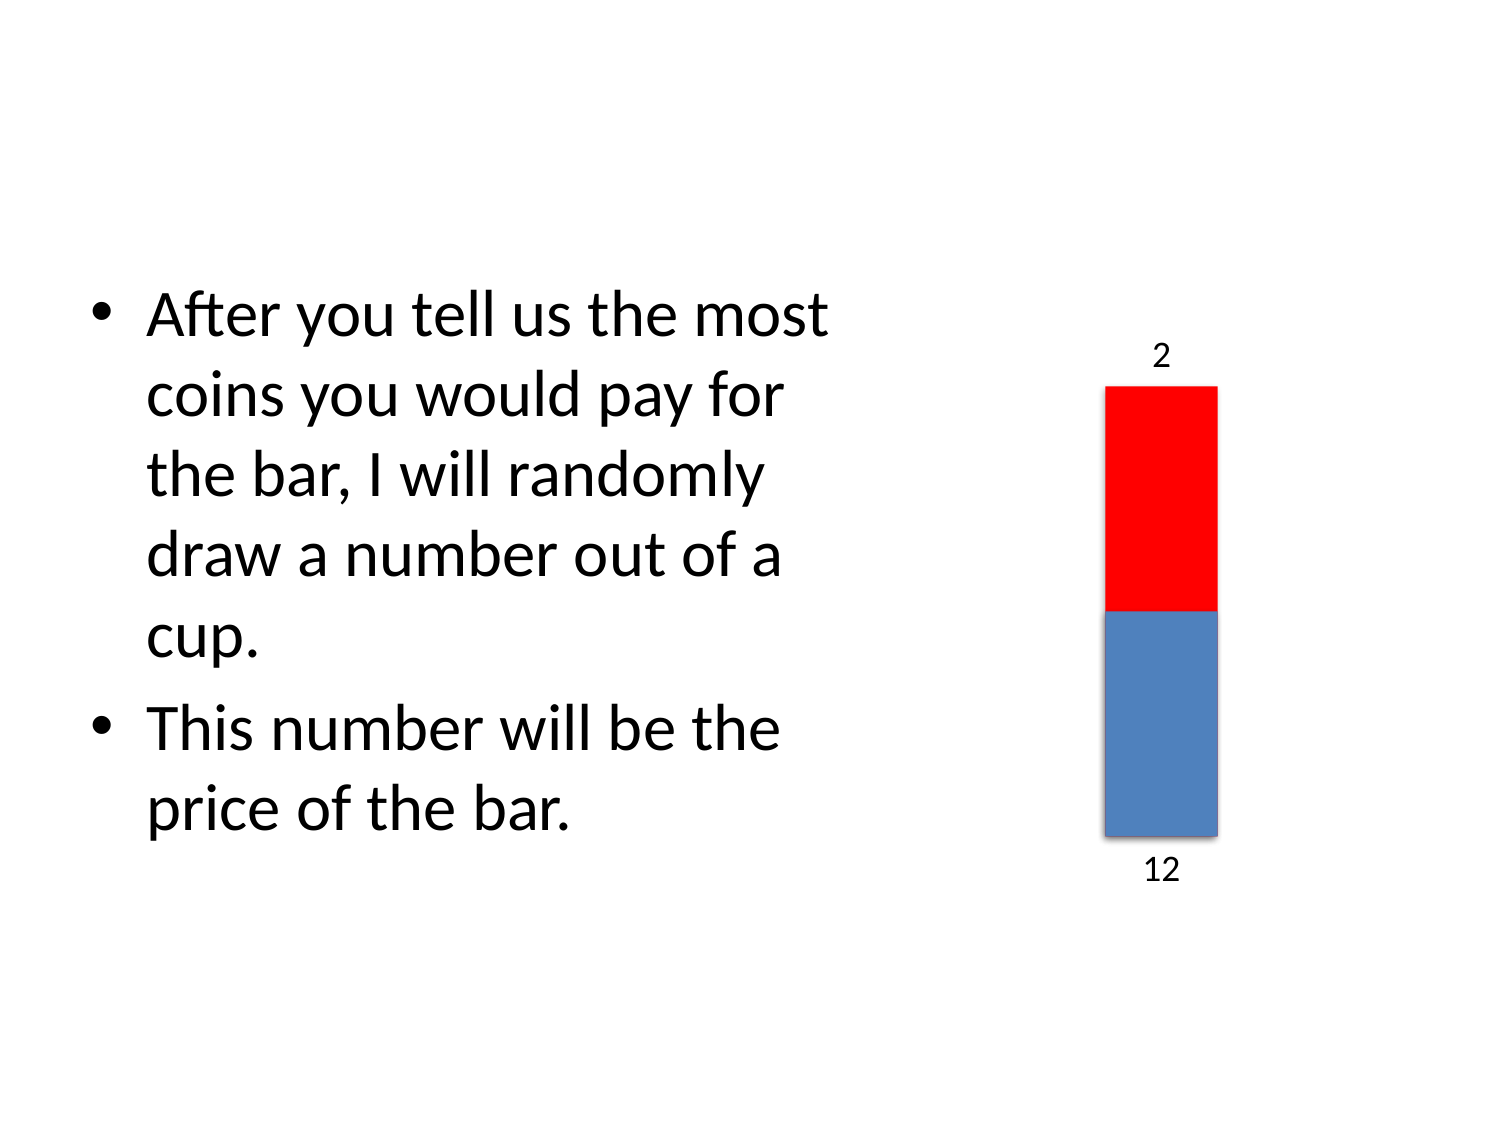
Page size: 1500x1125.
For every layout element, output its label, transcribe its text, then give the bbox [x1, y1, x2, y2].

list After you tell us the most coins you would pay for the bar, I will randomly draw a number out of a cup. This number will be the price of the bar. [75, 262, 900, 1006]
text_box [1105, 322, 1218, 898]
